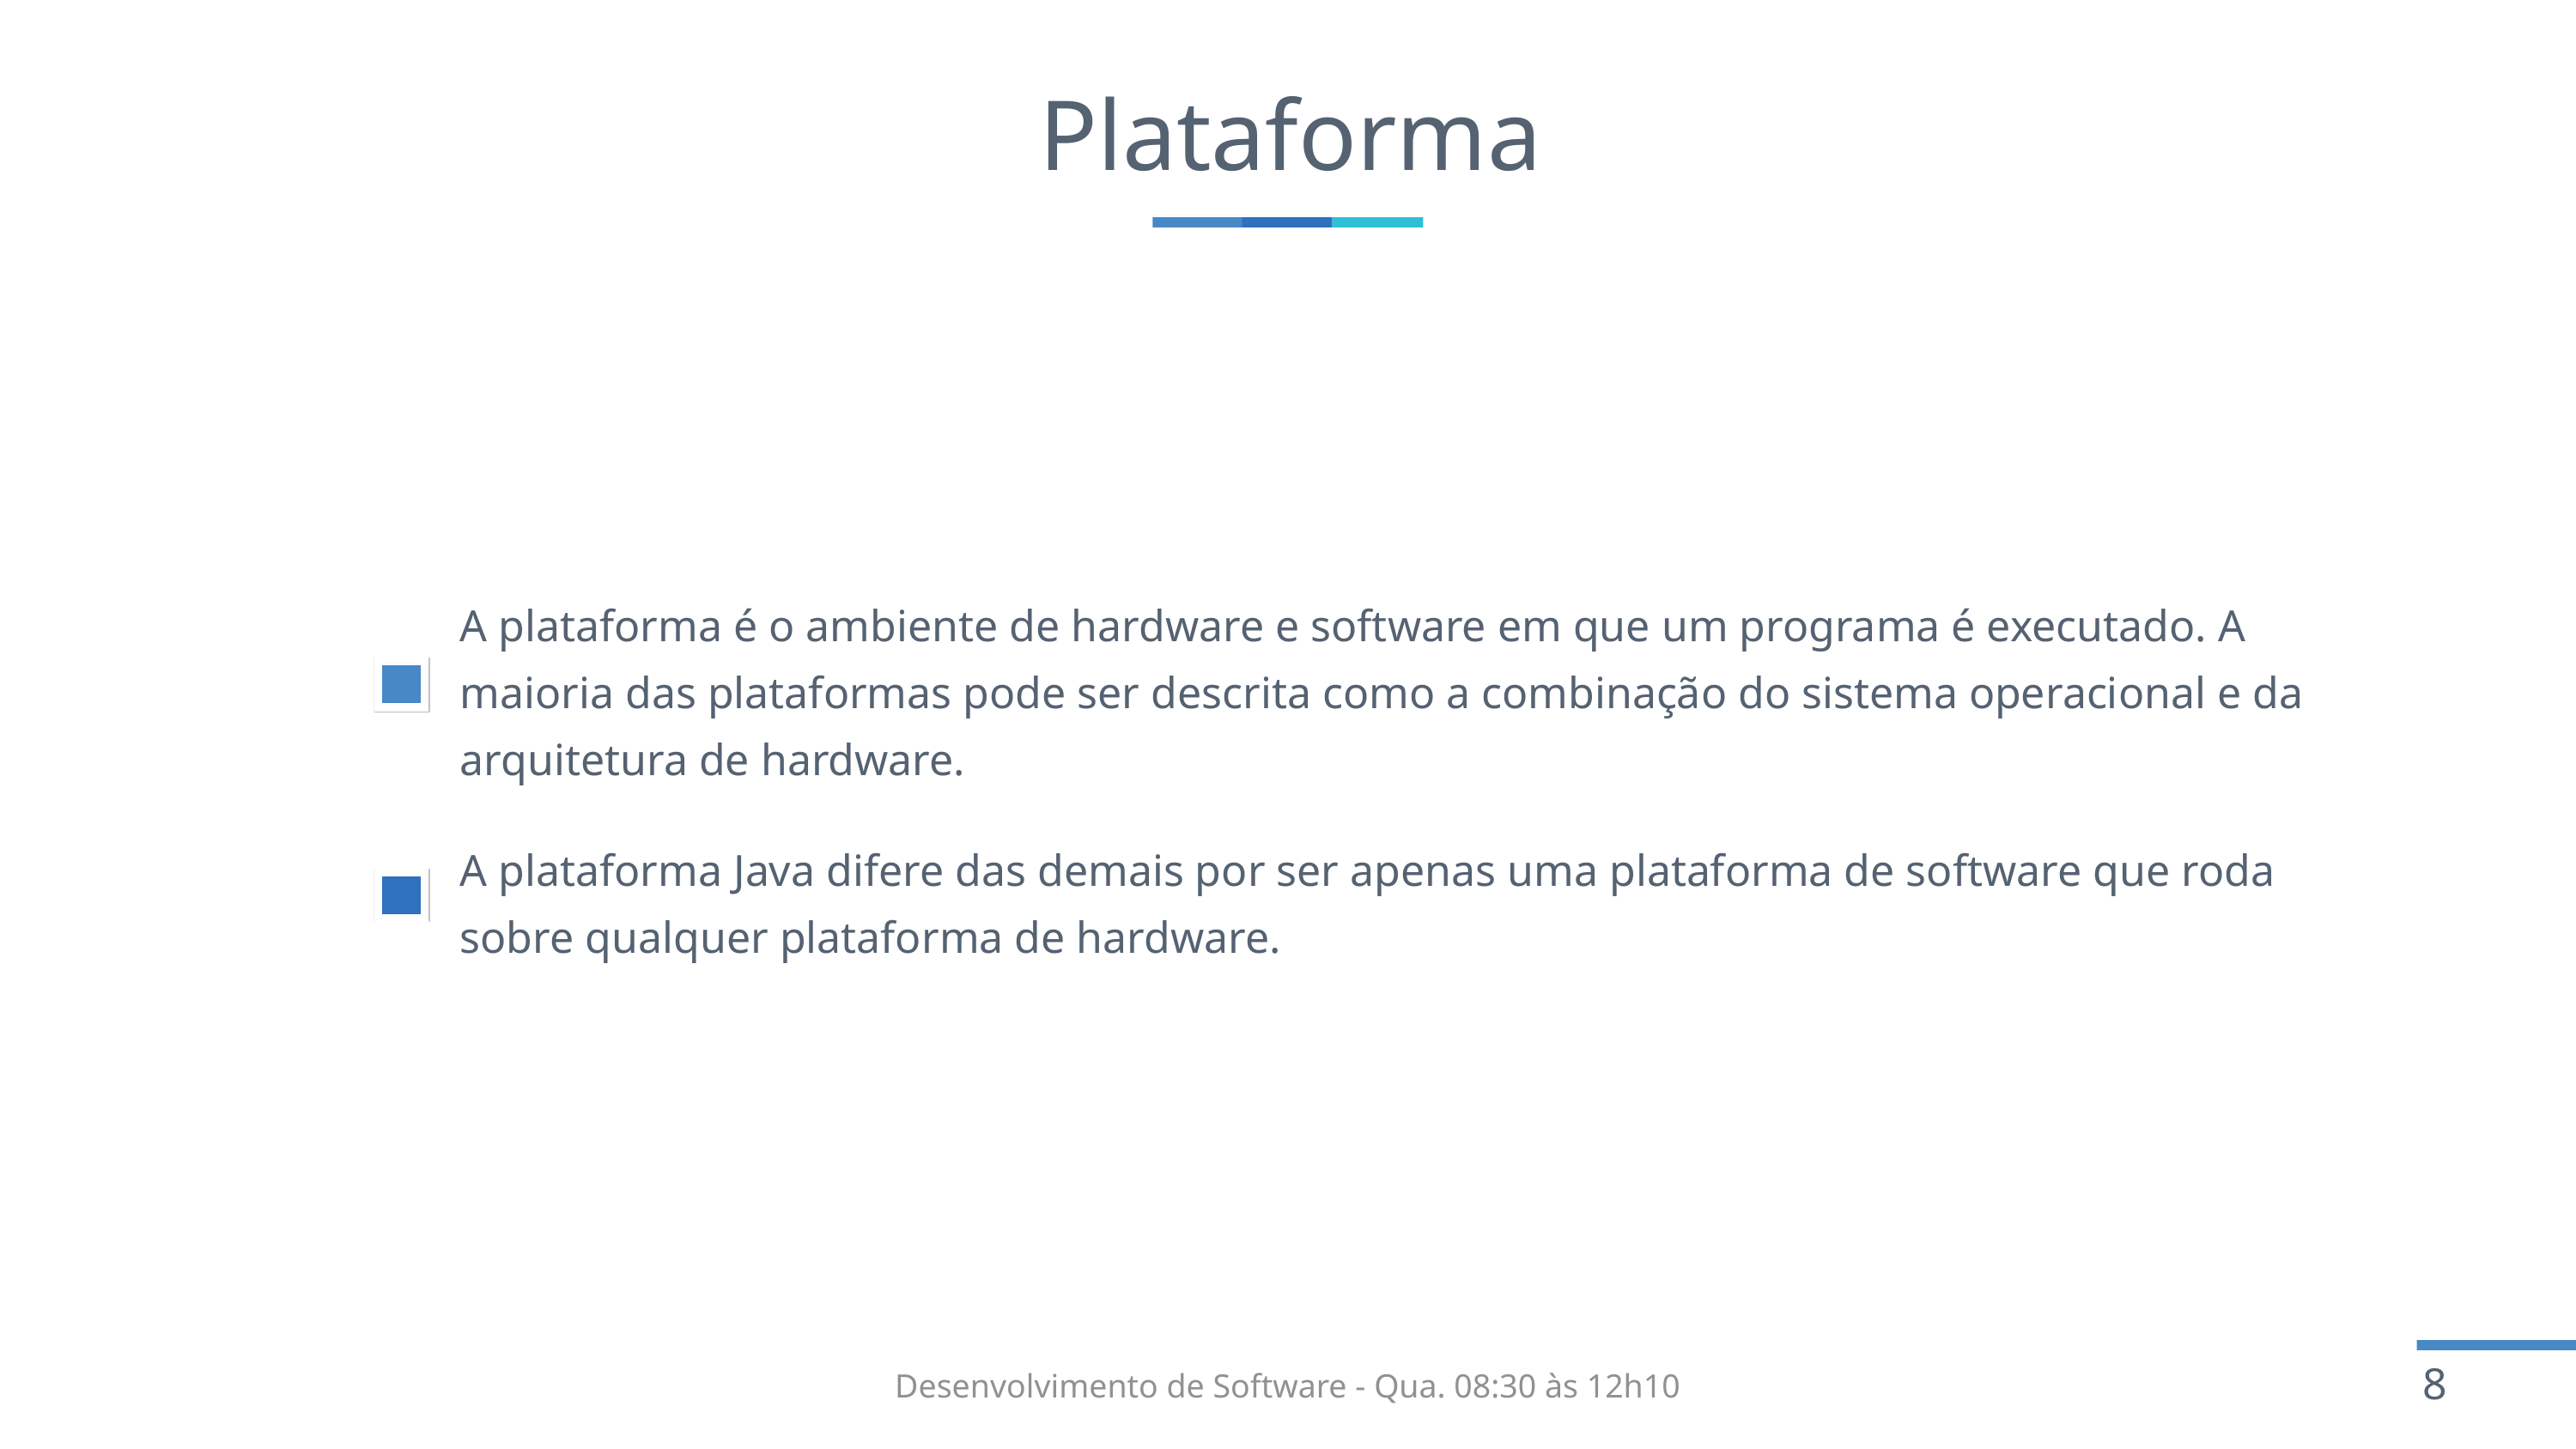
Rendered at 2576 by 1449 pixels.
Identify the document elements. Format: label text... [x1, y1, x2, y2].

list A plataforma é o ambiente de hardware e software em que um programa é executado. A maioria das plataformas pode ser descrita como a combinação do sistema operacional e da arquitetura de hardware. [447, 597, 2412, 770]
slide_number 8 [2409, 1351, 2576, 1421]
list A plataforma Java difere das demais por ser apenas uma plataforma de software que roda sobre qualquer plataforma de hardware. [447, 809, 2412, 982]
title Plataforma [69, 49, 2512, 230]
footer Desenvolvimento de Software - Qua. 08:30 às 12h10​ [853, 1349, 1723, 1427]
